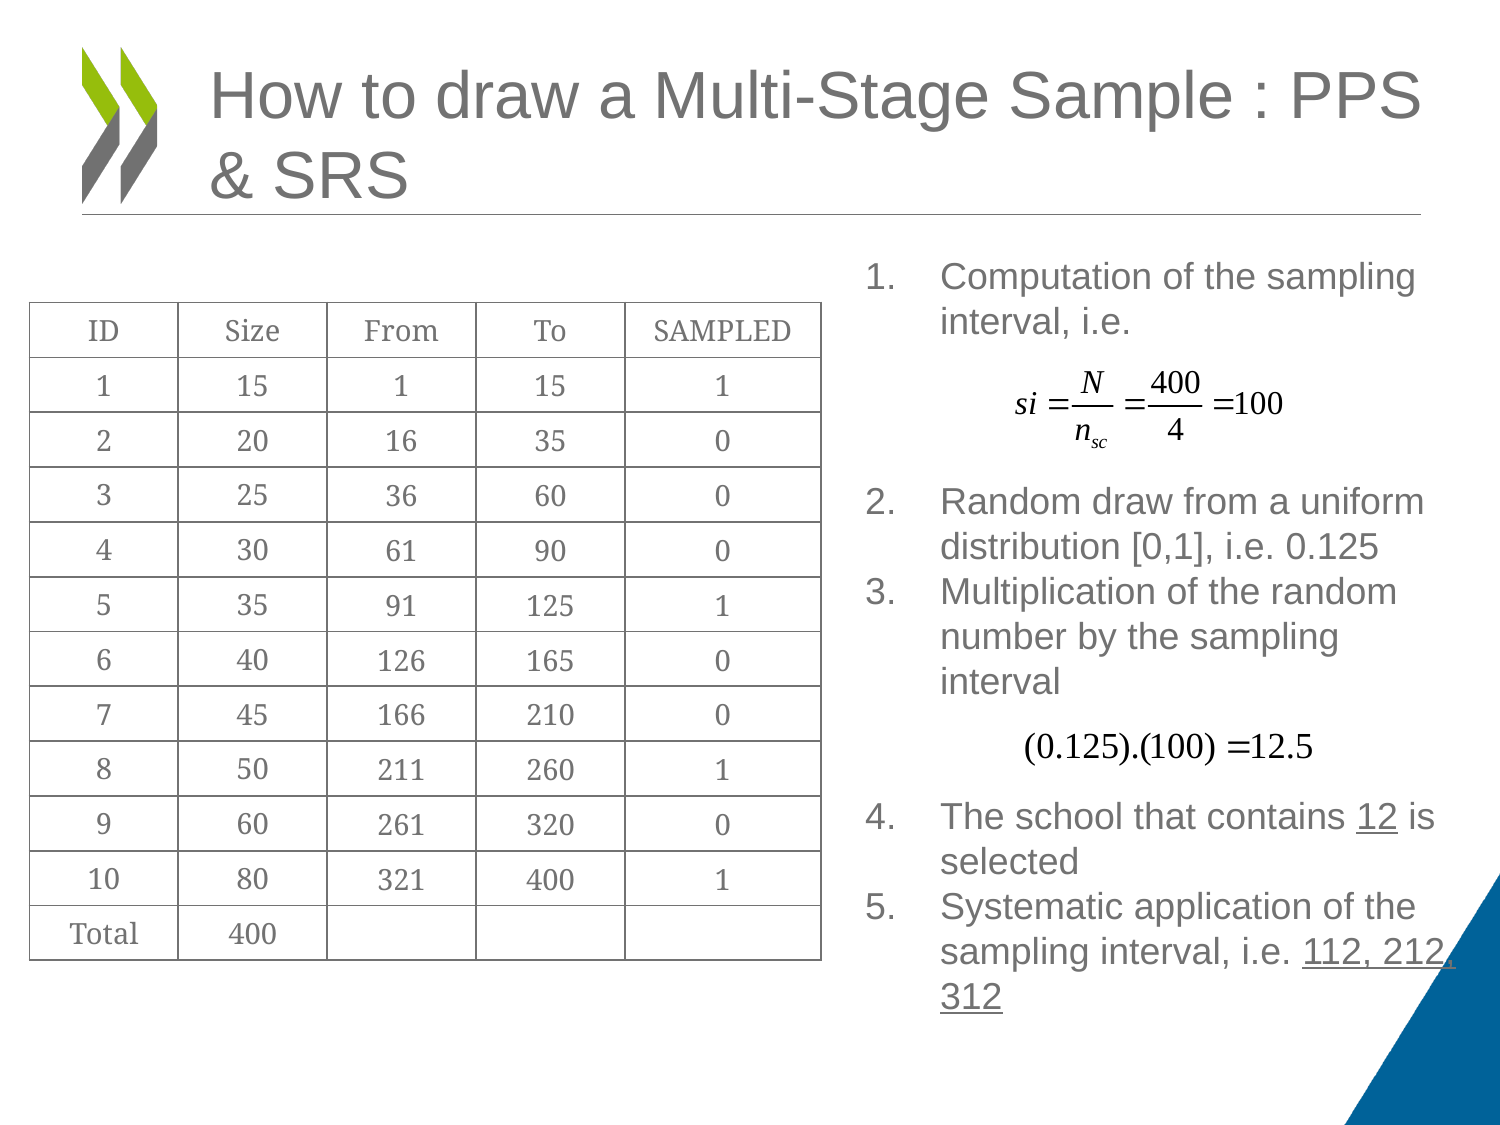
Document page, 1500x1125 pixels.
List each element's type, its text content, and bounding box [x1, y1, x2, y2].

table_cell 30 [179, 523, 326, 576]
table_cell 1 [328, 358, 475, 411]
title How to draw a Multi-Stage Sample : PPS & SRS [194, 30, 1500, 232]
table_cell 261 [328, 797, 475, 850]
table_cell 61 [328, 523, 475, 576]
table_cell Total [30, 906, 177, 959]
table_cell 211 [328, 742, 475, 795]
table_header To [477, 303, 624, 357]
table_cell 90 [477, 523, 624, 576]
table_cell 20 [179, 413, 326, 466]
table_cell 210 [477, 687, 624, 740]
text_box Computation of the sampling interval, i.e. Random draw from a uniform distribution [0,1], i.e. 0.125 Multiplication of the random number by the sampling interval The school that contains 12 is selected Systematic application of the sampling interval, i.e. 112, 212, 312 [850, 232, 1471, 1083]
table_cell 35 [179, 578, 326, 631]
table_cell 10 [30, 852, 177, 905]
table_cell 400 [477, 852, 624, 905]
table_cell 0 [626, 413, 820, 466]
table_cell 5 [30, 578, 177, 631]
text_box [1018, 724, 1319, 774]
table_cell 1 [626, 742, 820, 795]
table_cell 126 [328, 632, 475, 685]
table_cell 4 [30, 523, 177, 576]
table_cell 1 [626, 852, 820, 905]
table_cell 3 [30, 468, 177, 521]
table_cell 80 [179, 852, 326, 905]
table_header Size [179, 303, 326, 357]
table_cell [626, 906, 820, 959]
table_cell 0 [626, 523, 820, 576]
table_cell 0 [626, 632, 820, 685]
table_cell 9 [30, 797, 177, 850]
table_cell 2 [30, 413, 177, 466]
table_cell 0 [626, 468, 820, 521]
table_cell 166 [328, 687, 475, 740]
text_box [1009, 361, 1288, 457]
table_cell 321 [328, 852, 475, 905]
table_cell 35 [477, 413, 624, 466]
picture [1344, 873, 1500, 1125]
table_cell 400 [179, 906, 326, 959]
table_cell [477, 906, 624, 959]
table_cell 91 [328, 578, 475, 631]
table_cell 7 [30, 687, 177, 740]
table_cell 40 [179, 632, 326, 685]
table_cell 1 [626, 358, 820, 411]
table_header ID [30, 303, 177, 357]
table_cell 0 [626, 687, 820, 740]
table_cell 16 [328, 413, 475, 466]
table_cell 320 [477, 797, 624, 850]
table_cell 1 [626, 578, 820, 631]
table_cell 1 [30, 358, 177, 411]
table_cell 8 [30, 742, 177, 795]
table_cell 60 [477, 468, 624, 521]
table_cell 25 [179, 468, 326, 521]
table_cell 45 [179, 687, 326, 740]
table_cell 6 [30, 632, 177, 685]
table_cell 260 [477, 742, 624, 795]
table_cell 15 [179, 358, 326, 411]
table_cell 125 [477, 578, 624, 631]
table_cell 15 [477, 358, 624, 411]
table_header SAMPLED [626, 303, 820, 357]
table_cell 165 [477, 632, 624, 685]
table_cell 36 [328, 468, 475, 521]
table_header From [328, 303, 475, 357]
table_cell 0 [626, 797, 820, 850]
table_cell 50 [179, 742, 326, 795]
table_cell [328, 906, 475, 959]
table_cell 60 [179, 797, 326, 850]
